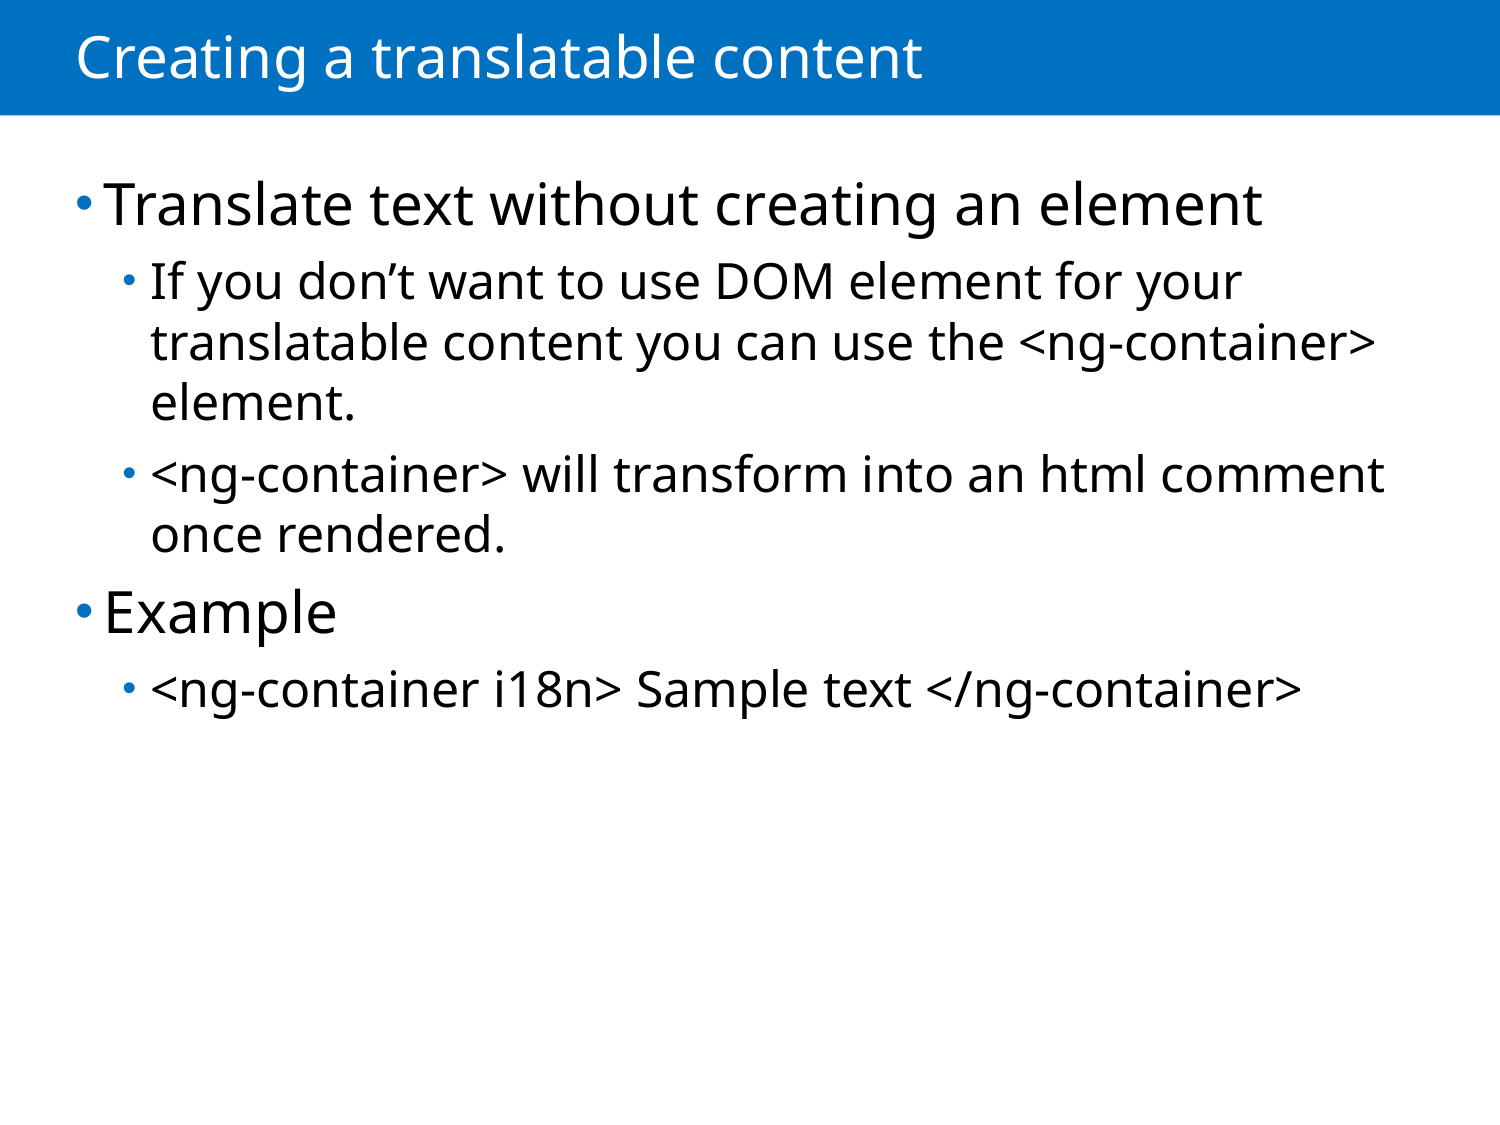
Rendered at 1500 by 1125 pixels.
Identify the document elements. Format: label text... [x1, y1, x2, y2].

list Translate text without creating an element If you don’t want to use DOM element for your translatable content you can use the <ng-container> element. <ng-container> will transform into an html comment once rendered. Example <ng-container i18n> Sample text </ng-container> [74, 167, 1408, 1013]
title Creating a translatable content [75, 0, 1351, 122]
